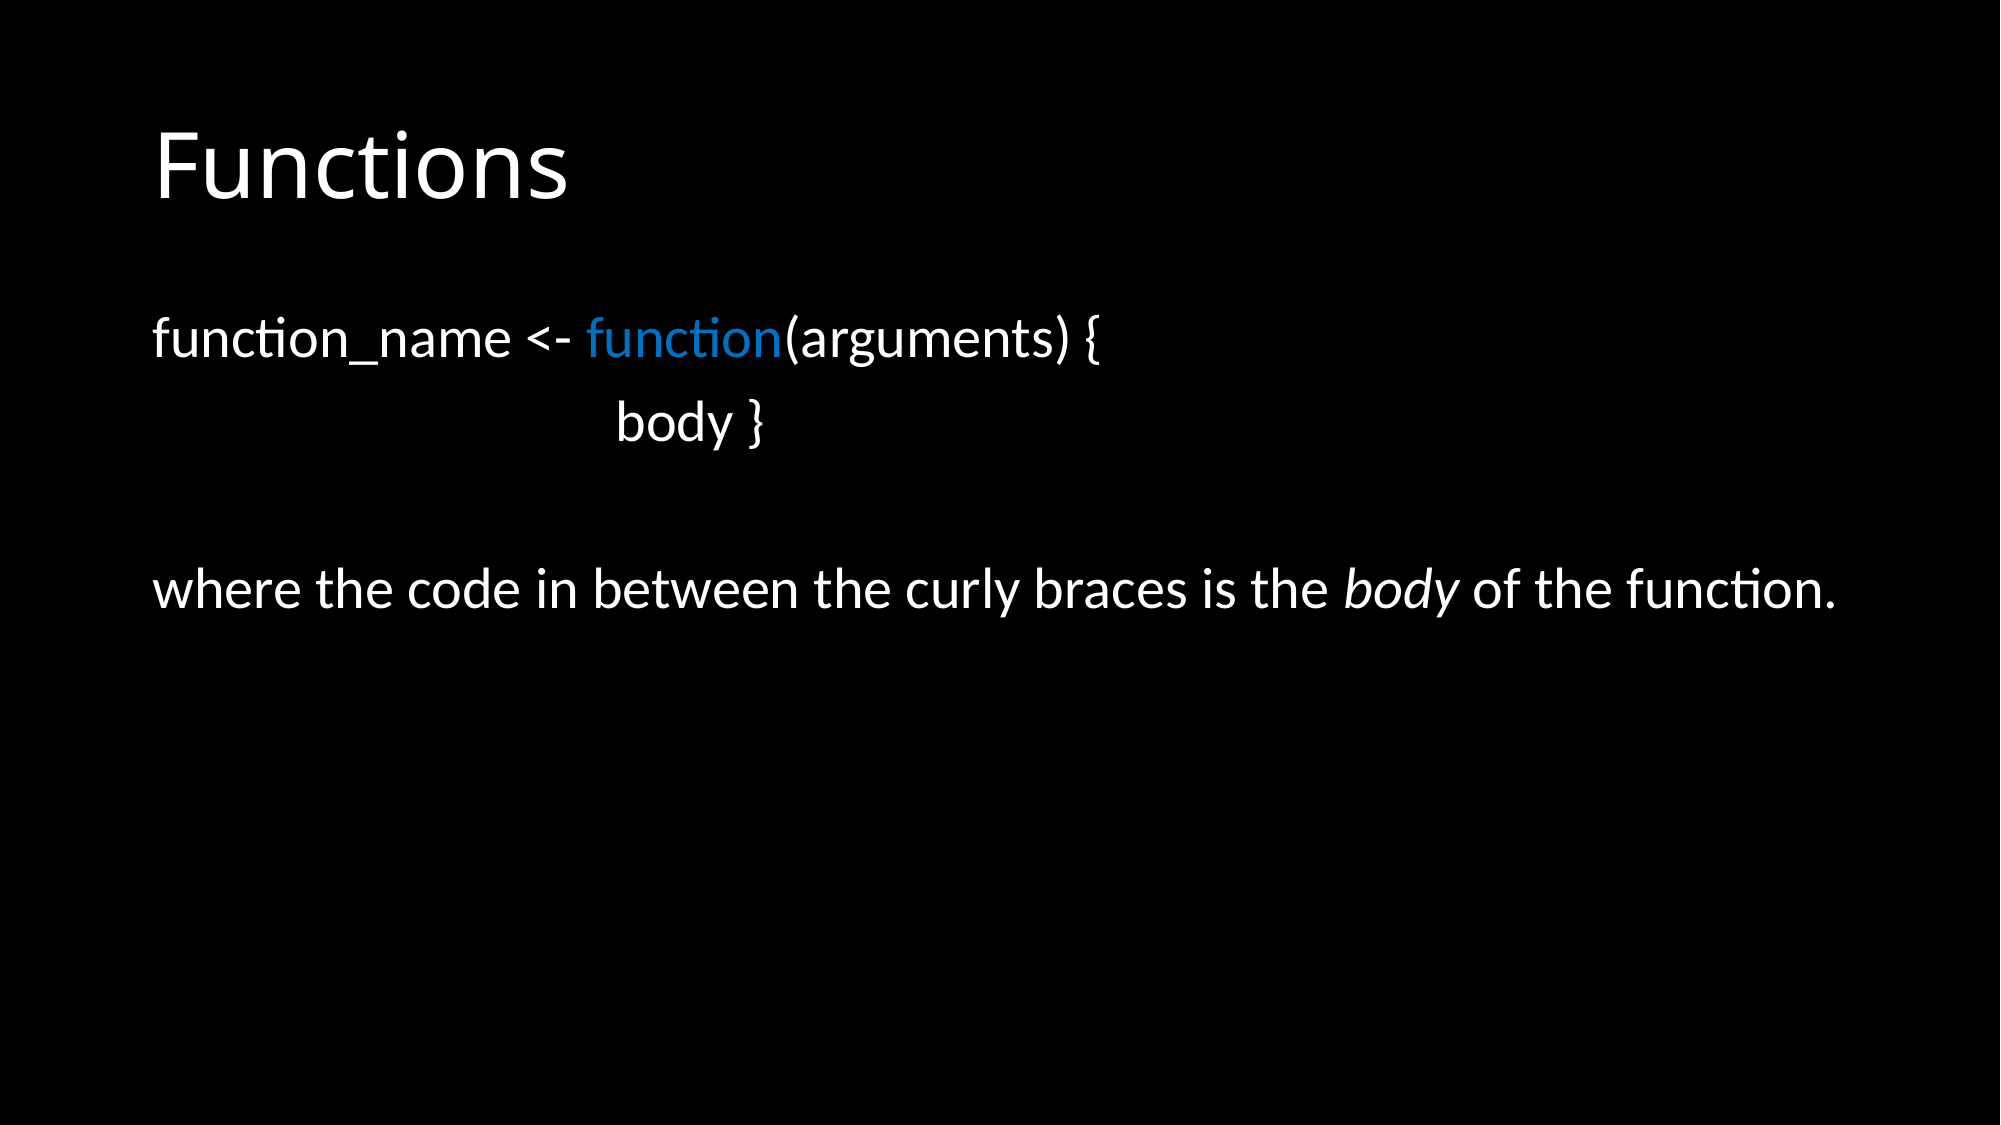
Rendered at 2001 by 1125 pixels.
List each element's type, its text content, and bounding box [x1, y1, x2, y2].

title Functions [137, 59, 1863, 278]
list function_name <- function(arguments) { body } where the code in between the curly braces is the body of the function. [137, 299, 1863, 1014]
